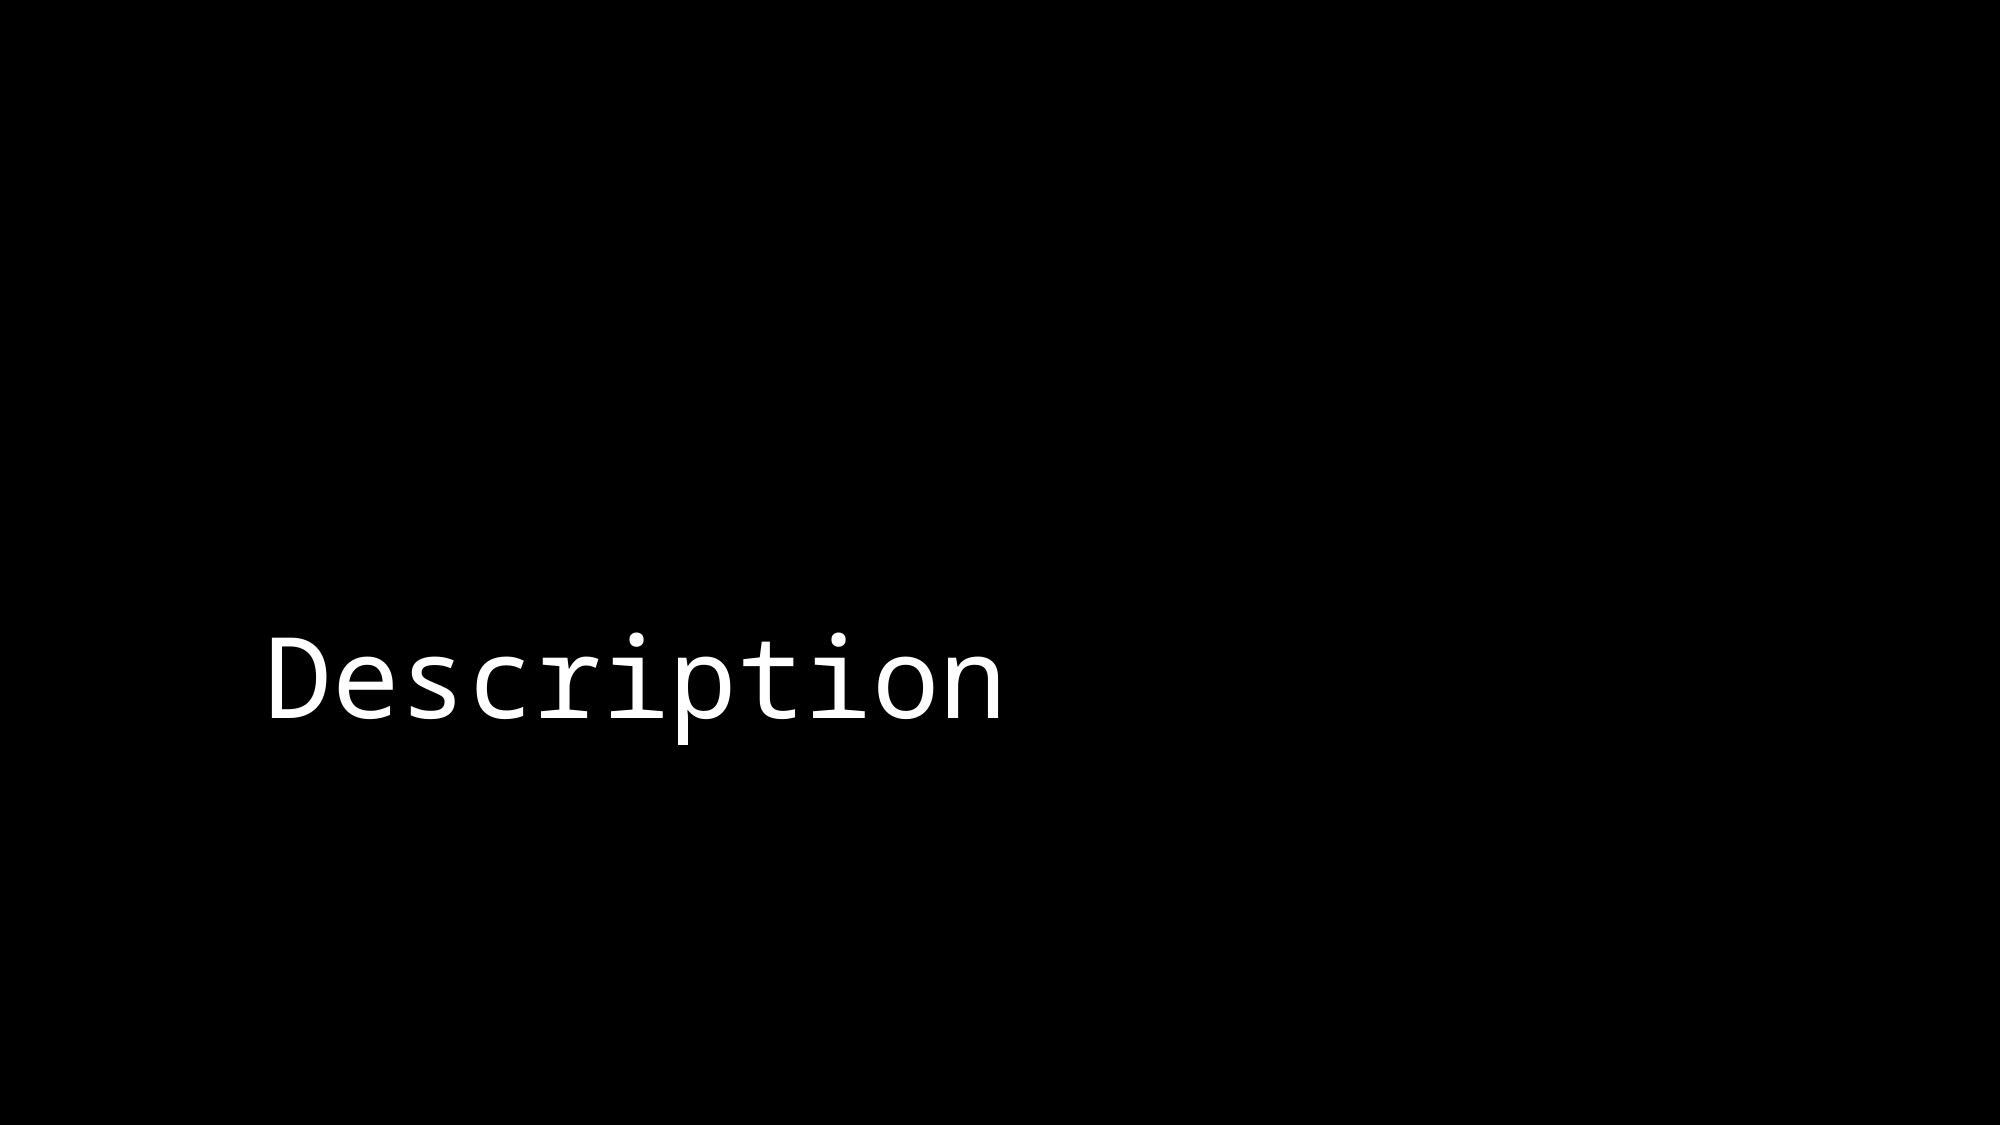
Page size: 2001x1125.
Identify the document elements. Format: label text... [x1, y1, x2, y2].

title Description [249, 299, 1750, 750]
